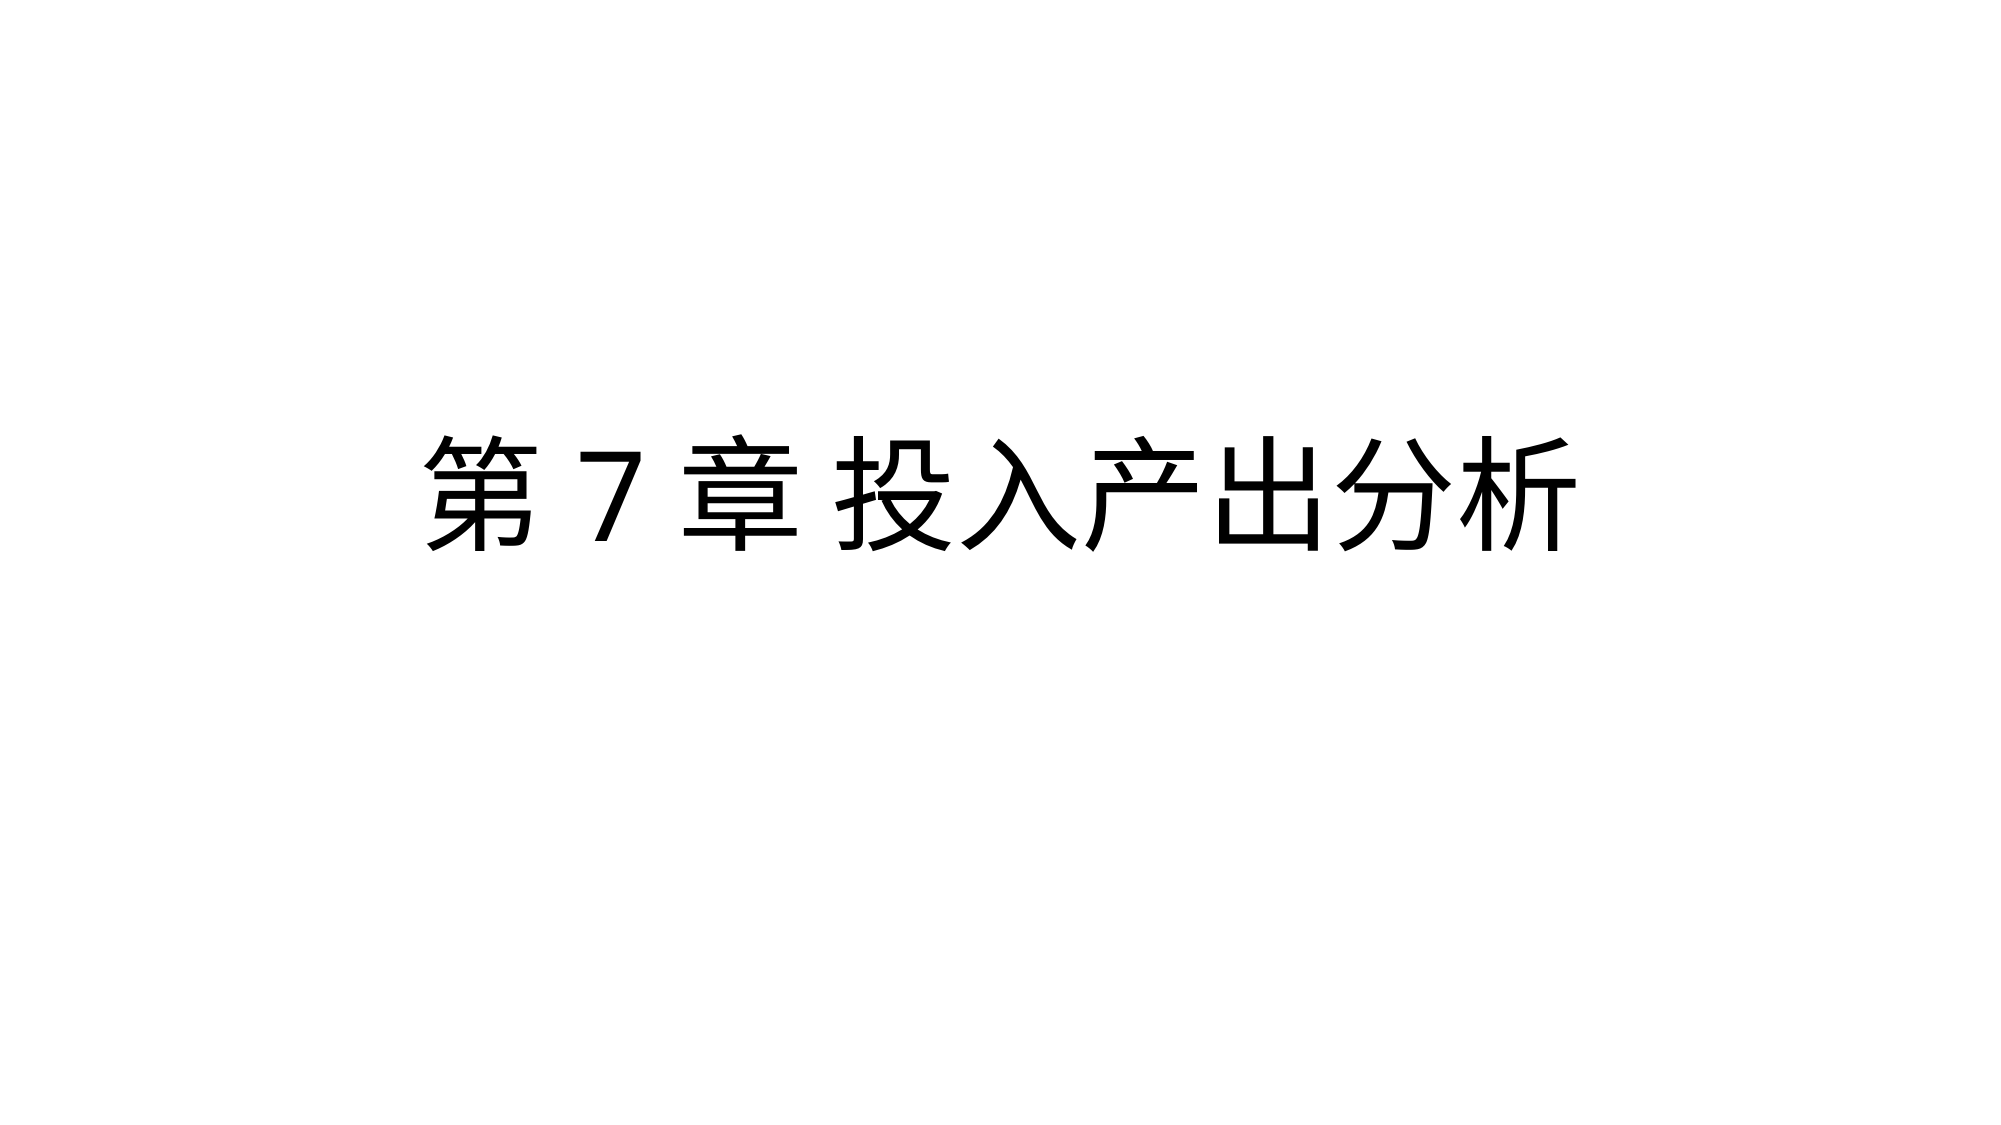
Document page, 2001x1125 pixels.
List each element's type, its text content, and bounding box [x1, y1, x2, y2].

title 第7章 投入产出分析 [249, 184, 1750, 576]
